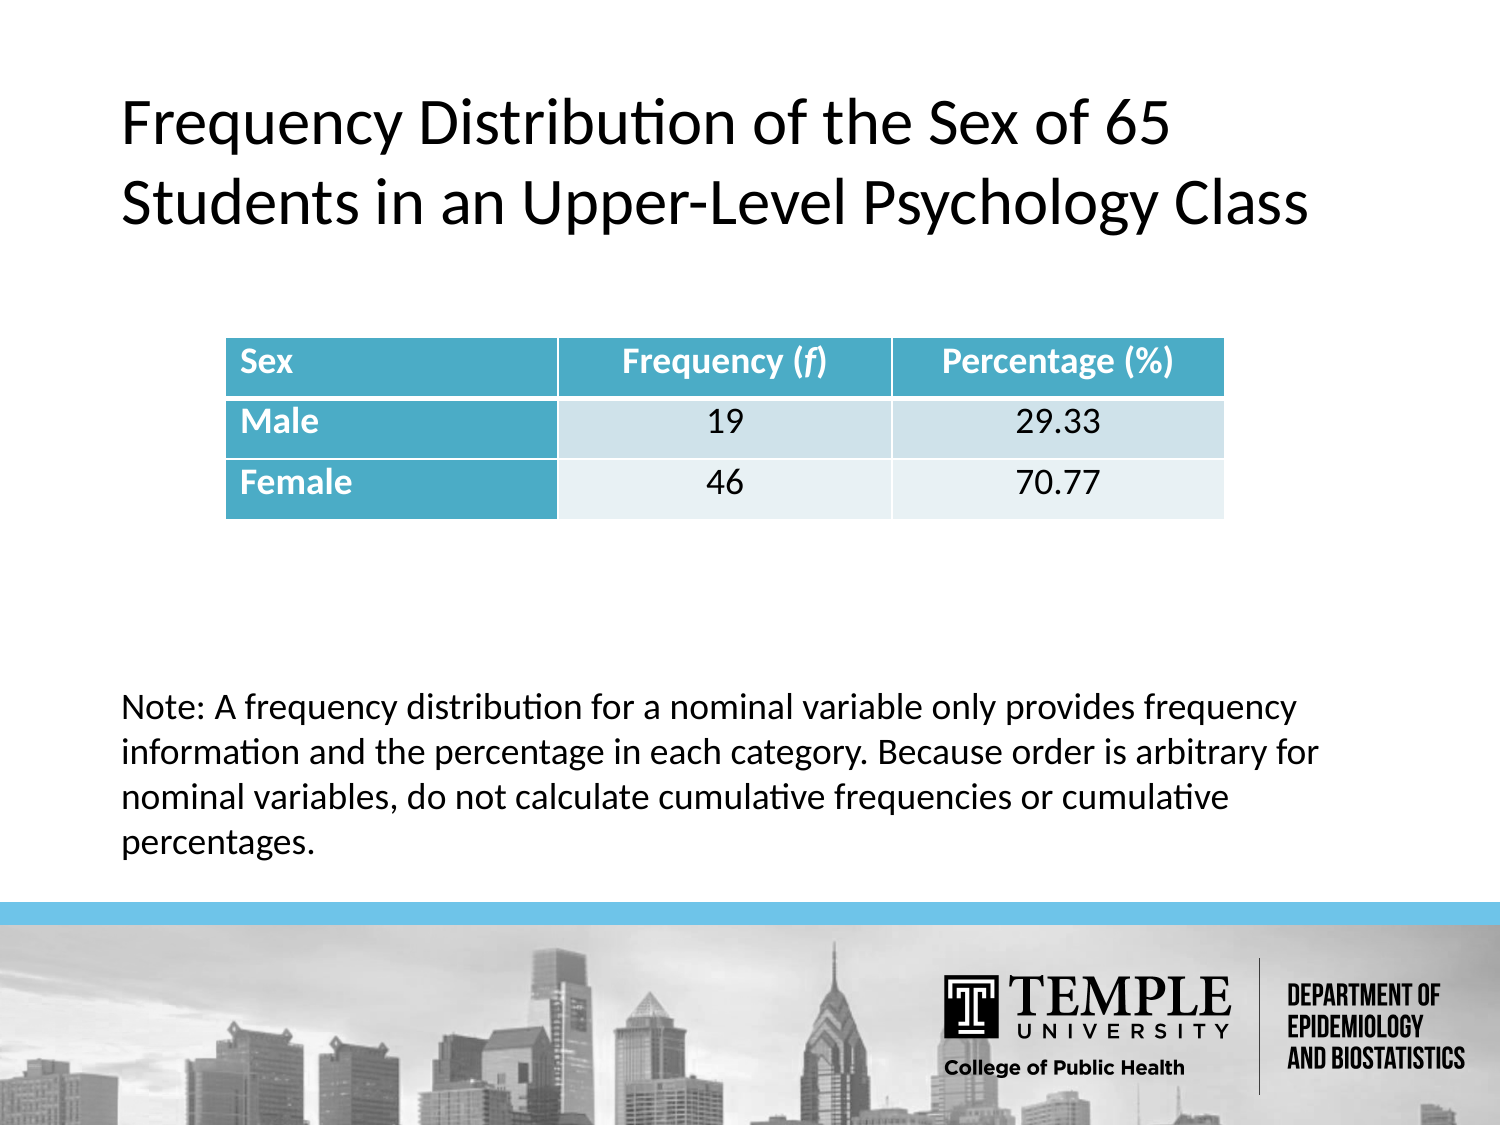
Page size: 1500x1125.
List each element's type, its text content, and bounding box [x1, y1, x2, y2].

picture [0, 902, 1500, 1125]
table_cell Female [226, 460, 557, 519]
table_header Sex [226, 338, 557, 396]
table_header Frequency (f) [559, 338, 891, 396]
table_cell 19 [559, 401, 891, 458]
table_cell 46 [559, 460, 891, 519]
table_cell Male [226, 401, 557, 458]
text_box Note: A frequency distribution for a nominal variable only provides frequency information and the percentage in each category. Because order is arbitrary for nominal variables, do not calculate cumulative frequencies or cumulative percentages. [106, 674, 1394, 870]
table_cell 29.33 [893, 401, 1224, 458]
table_header Percentage (%) [893, 338, 1224, 396]
table_cell 70.77 [893, 460, 1224, 519]
title Frequency Distribution of the Sex of 65 Students in an Upper-Level Psychology Class [106, 53, 1354, 263]
